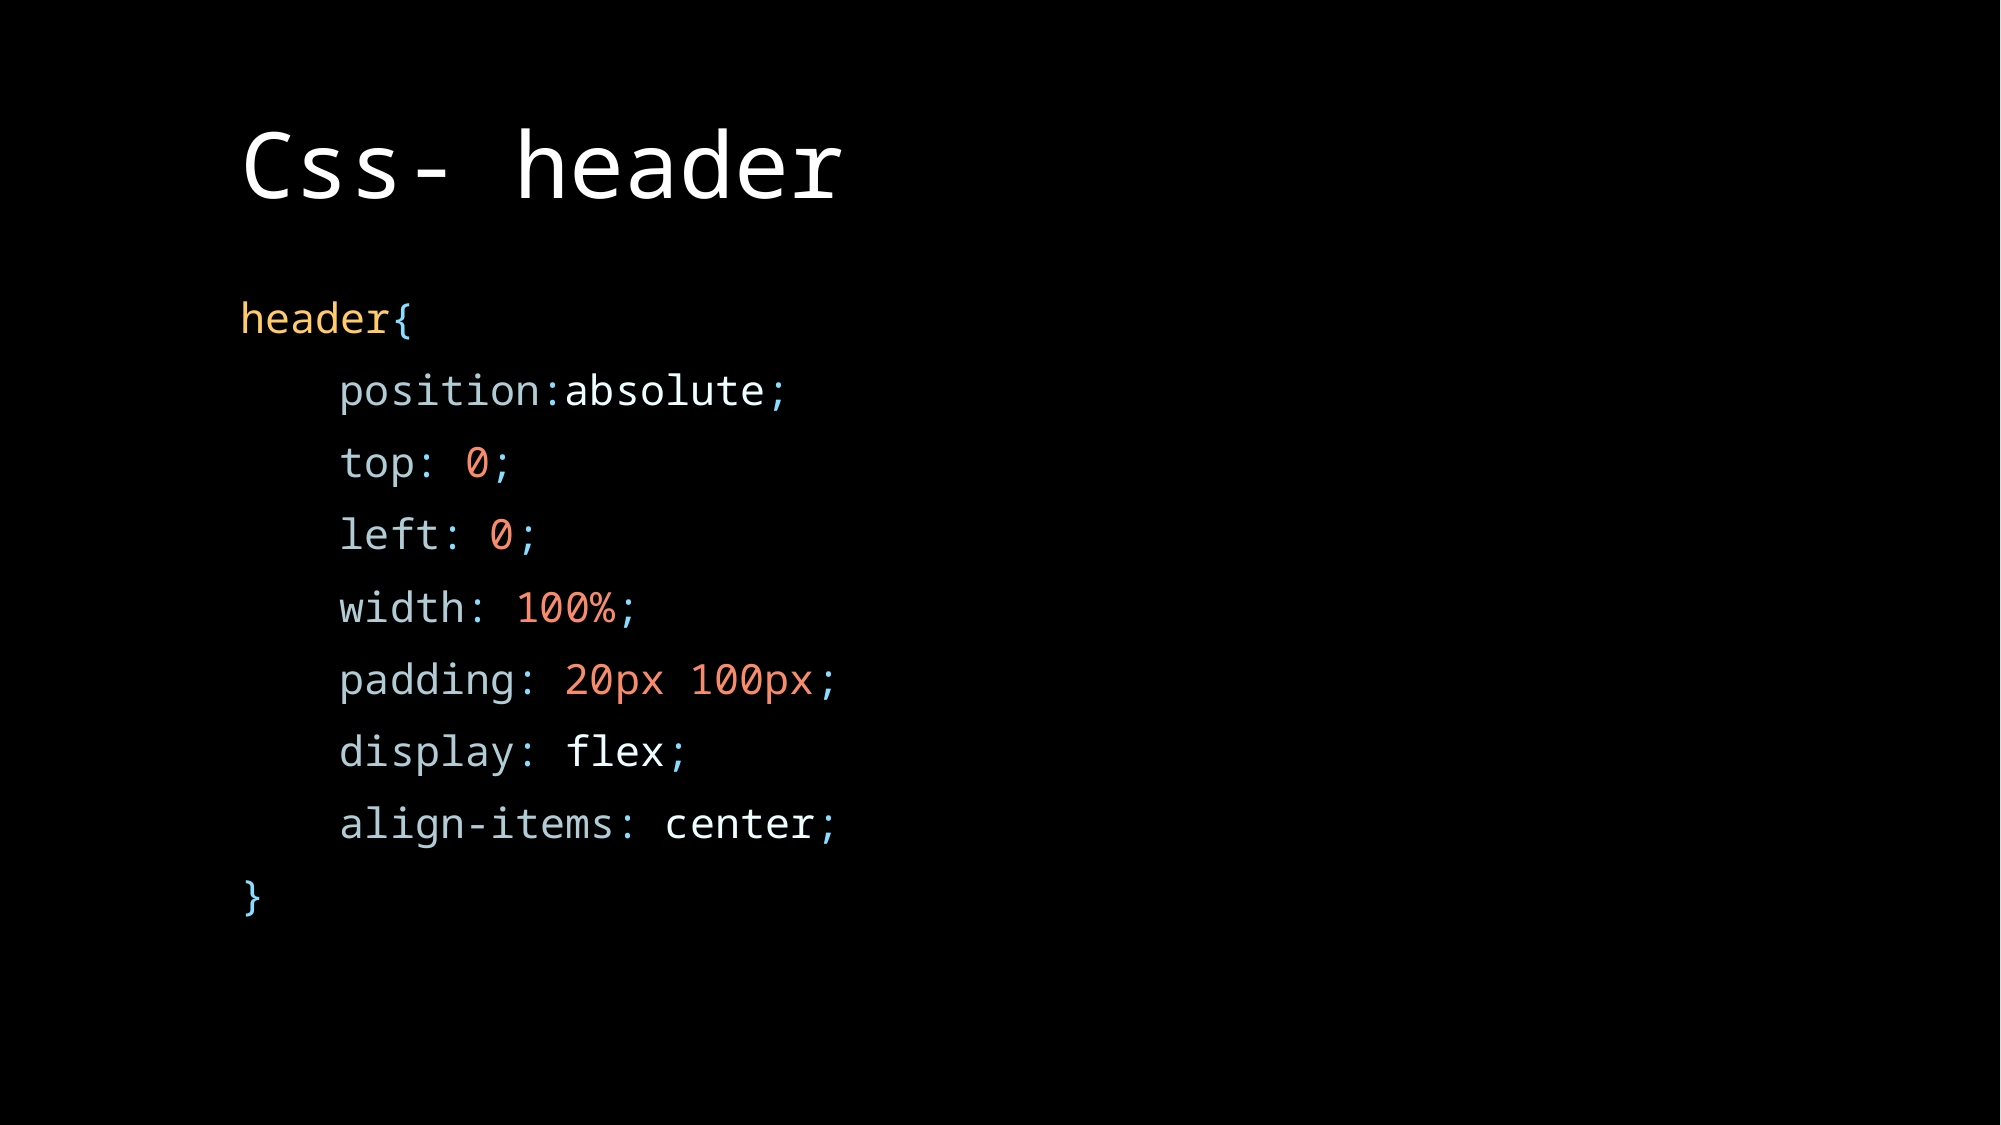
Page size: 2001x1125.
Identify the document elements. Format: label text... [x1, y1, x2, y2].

list header{ position:absolute; top: 0; left: 0; width: 100%; padding: 20px 100px; display: flex; align-items: center; } [225, 288, 1867, 1085]
title Css- header [225, 112, 1800, 236]
